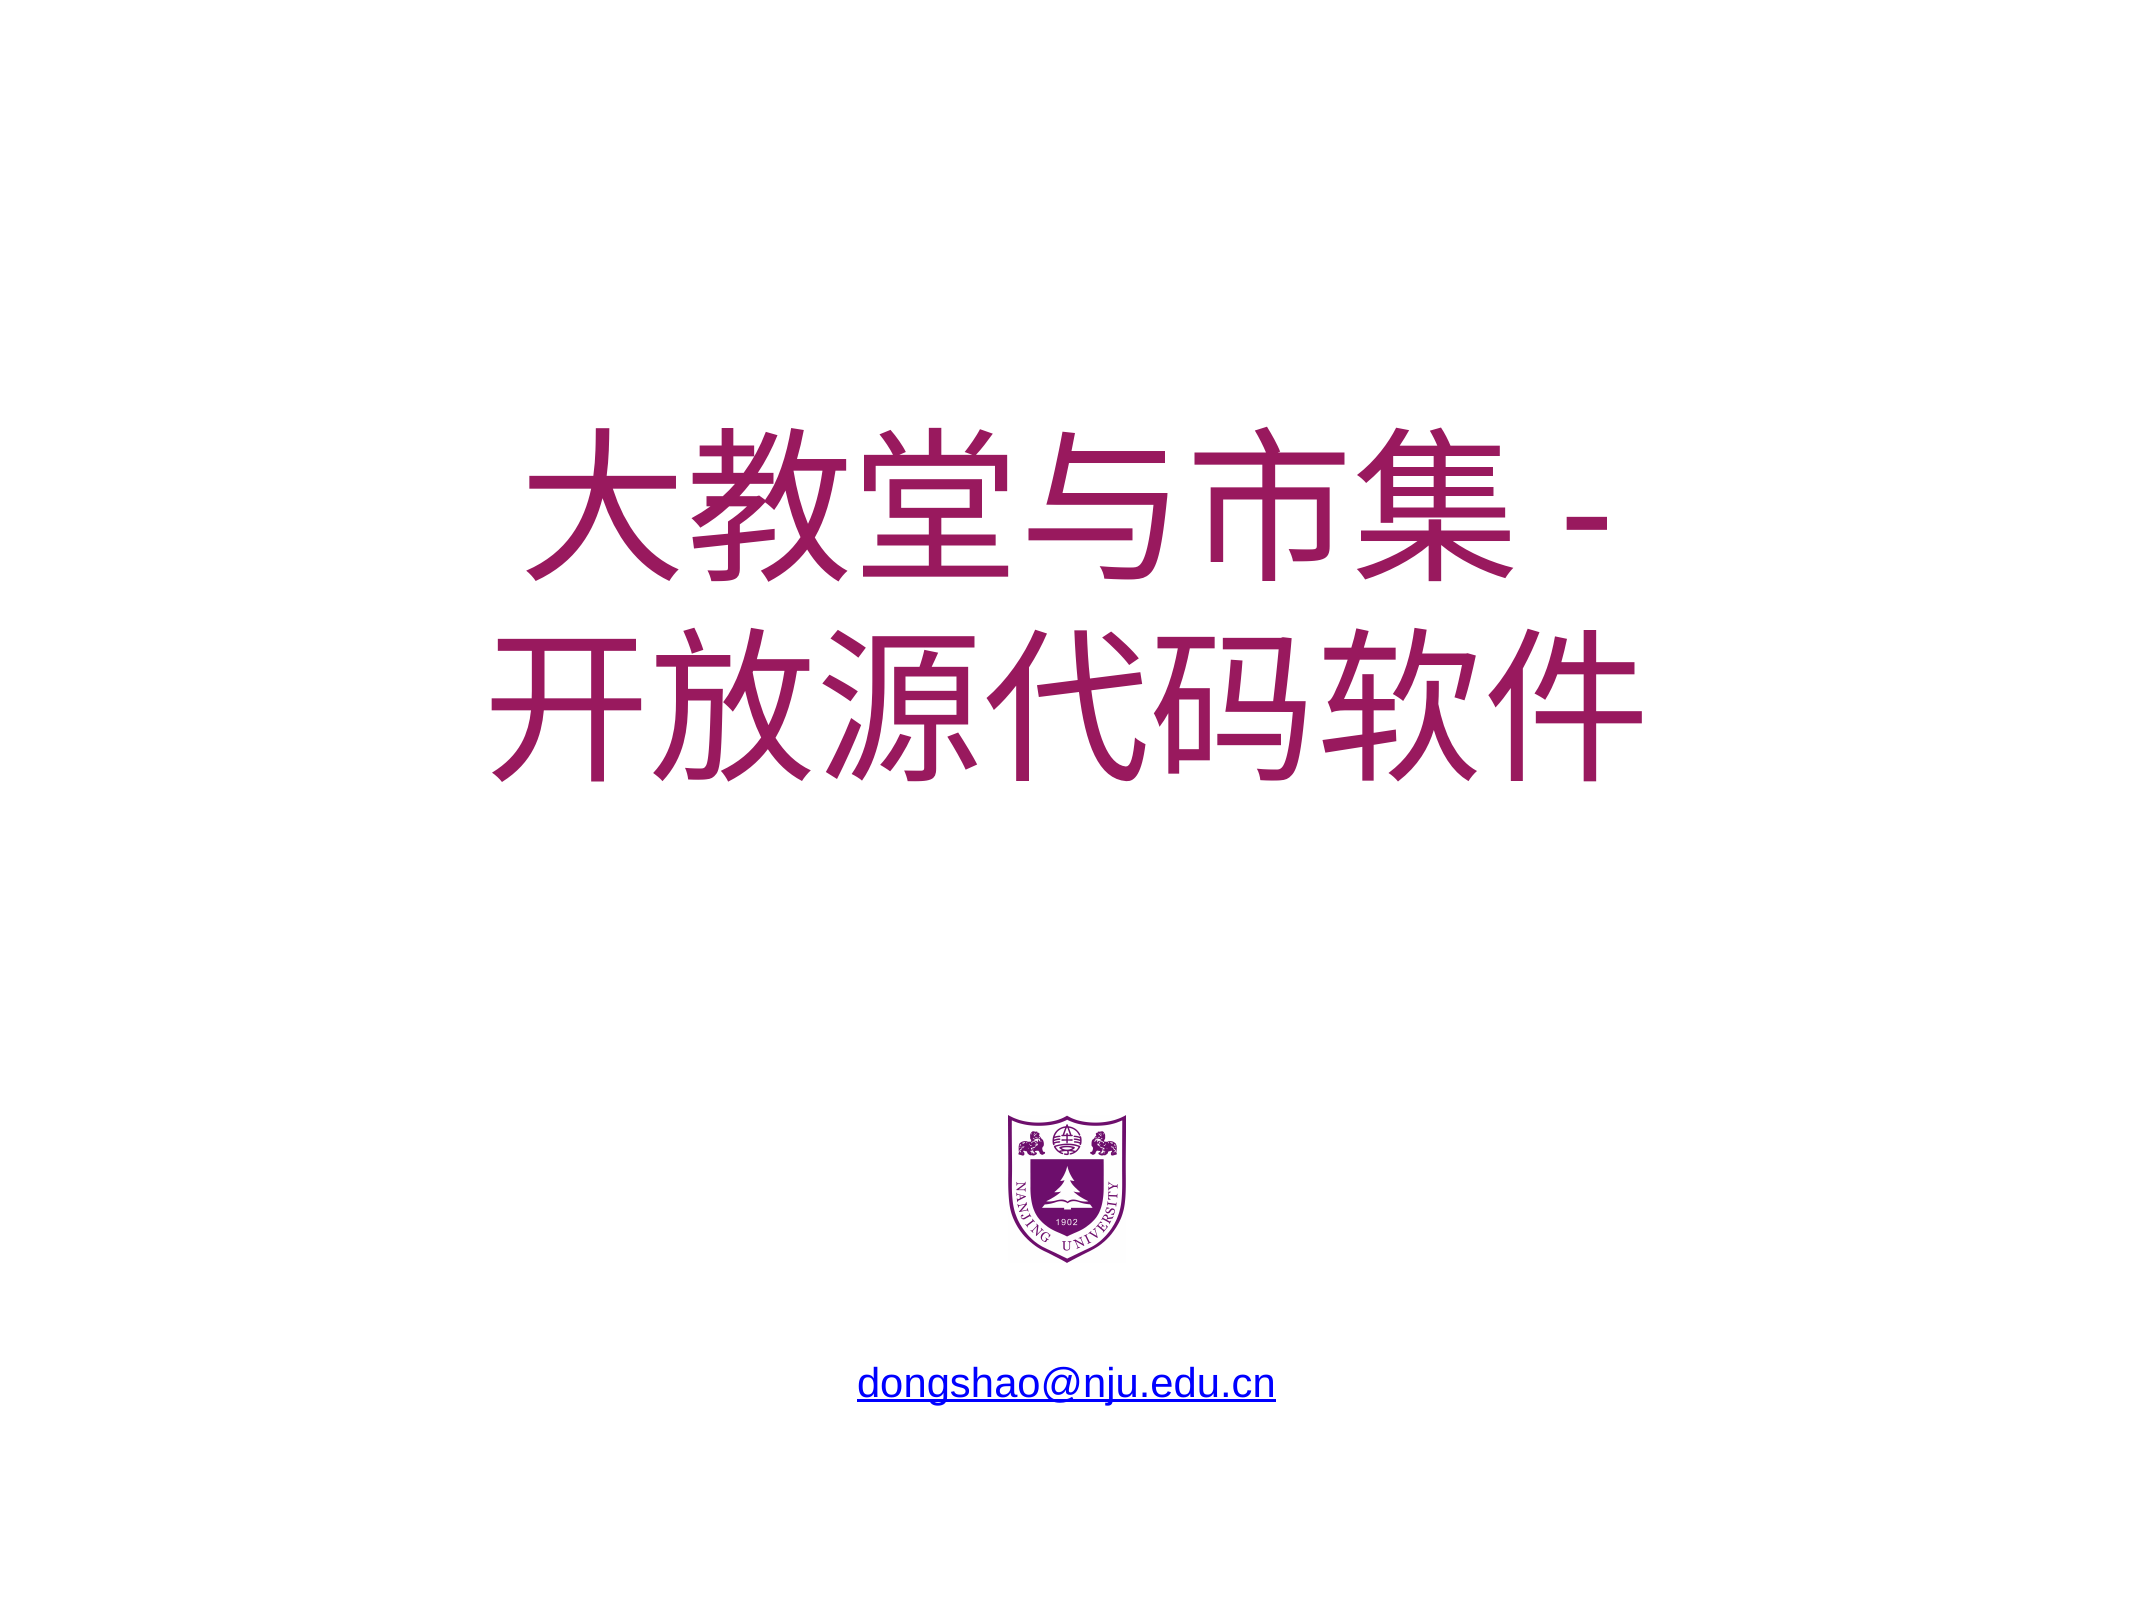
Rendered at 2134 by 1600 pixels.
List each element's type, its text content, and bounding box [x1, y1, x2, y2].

title 大教堂与市集- 开放源代码软件 [207, 268, 1926, 811]
picture [1008, 1115, 1126, 1263]
